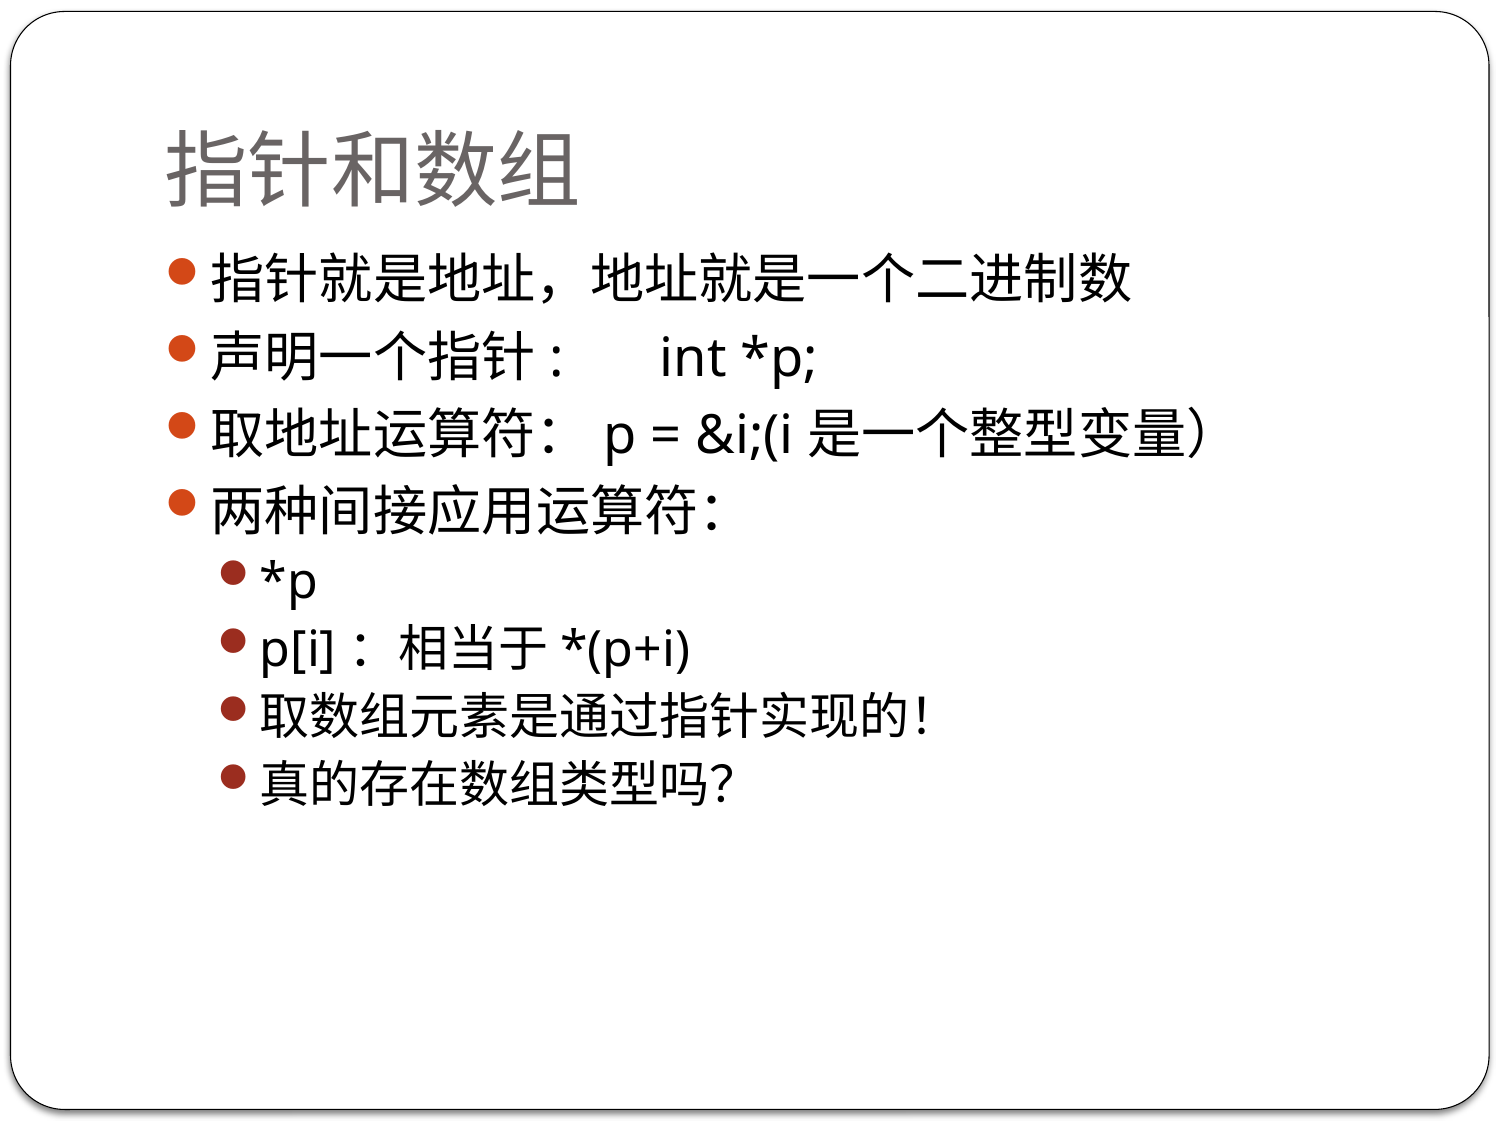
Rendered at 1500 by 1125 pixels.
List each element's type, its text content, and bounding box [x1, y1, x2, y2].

title 指针和数组 [150, 45, 1425, 233]
list 指针就是地址，地址就是一个二进制数 声明一个指针: int *p; 取地址运算符：p = &i;(i是一个整型变量） 两种间接应用运算符： *p p[i]：相当于*(p+i) 取数组元素是通过指针实现的！ 真的存在数组类型吗？ [150, 237, 1425, 988]
